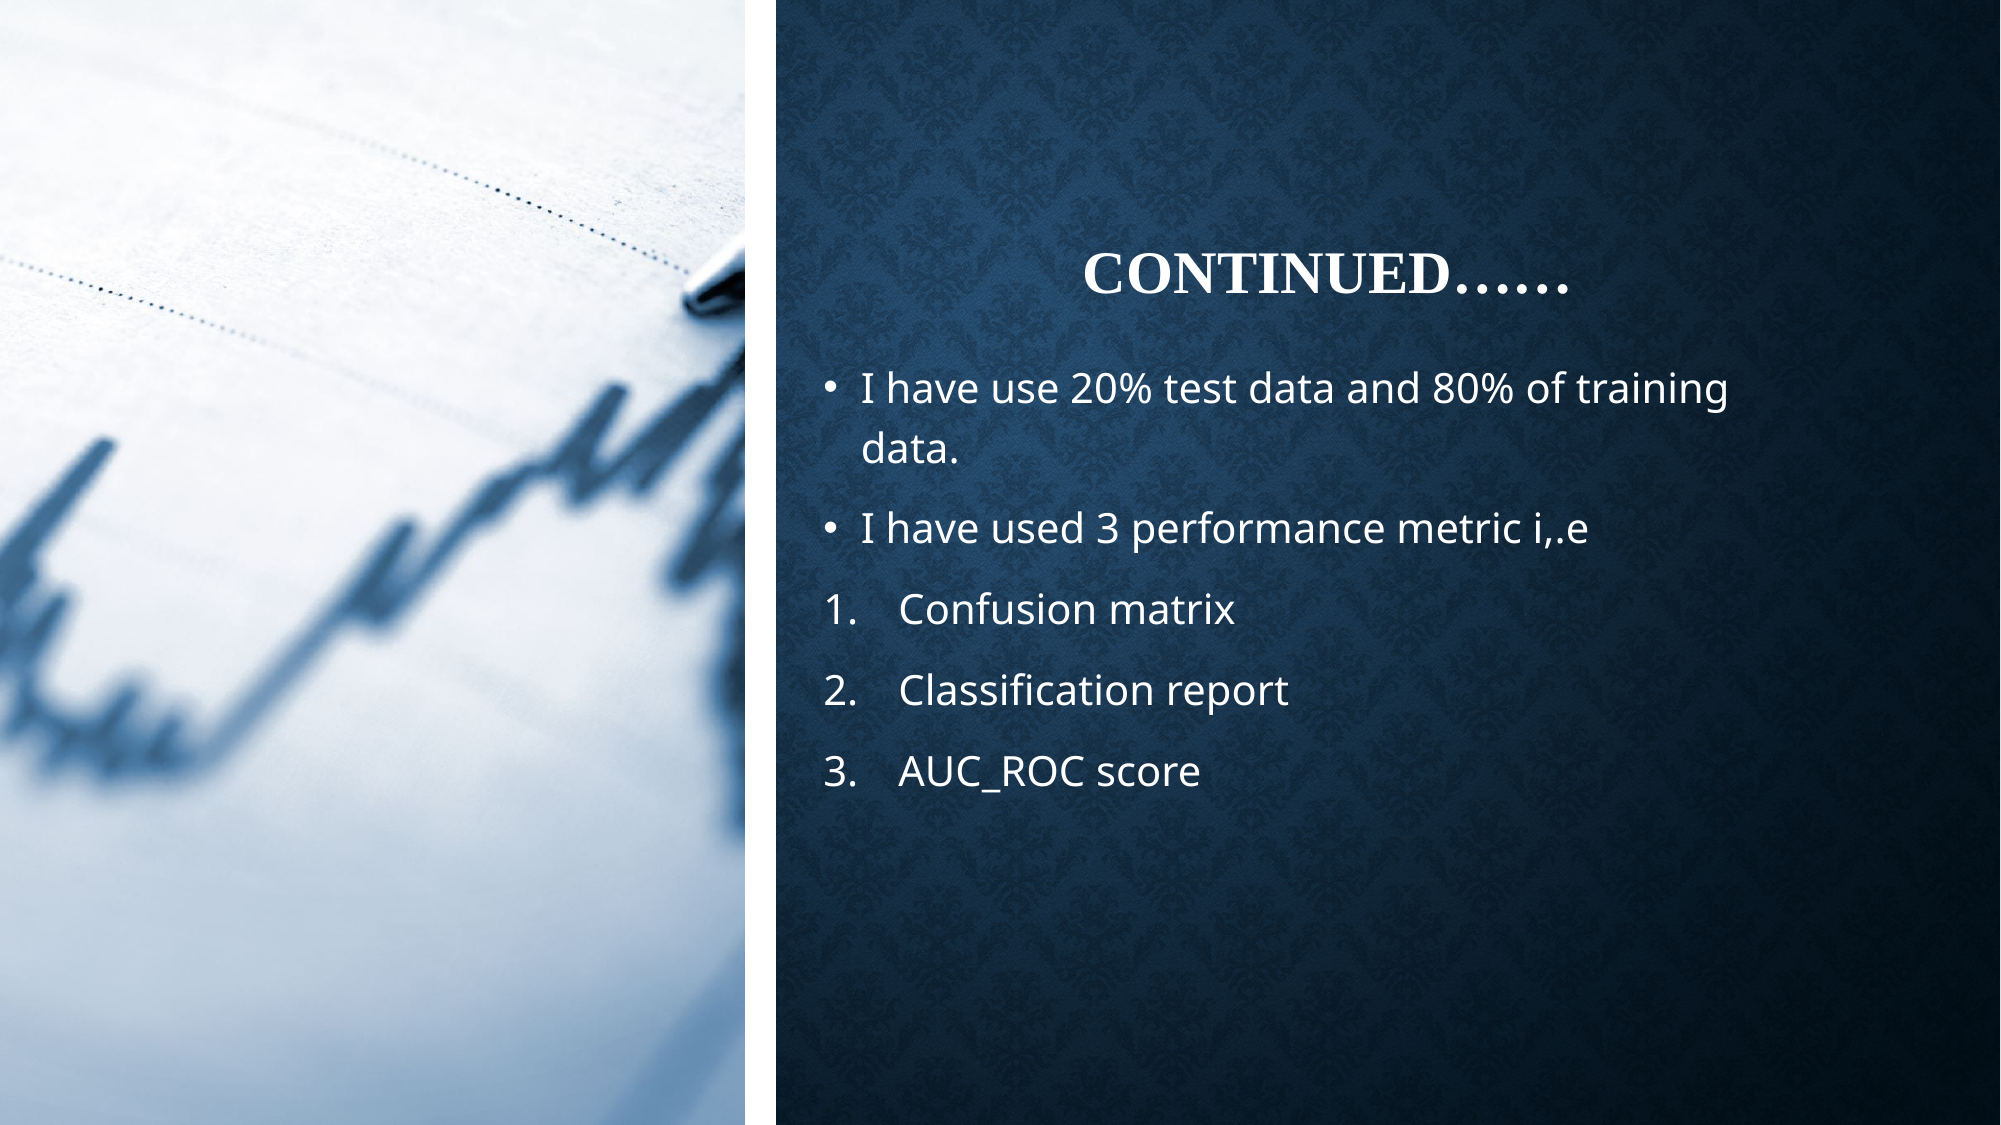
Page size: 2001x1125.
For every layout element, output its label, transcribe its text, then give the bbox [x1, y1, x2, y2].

title continued…… [808, 99, 1849, 318]
list I have use 20% test data and 80% of training data. I have used 3 performance metric i,.e Confusion matrix Classification report AUC_ROC score [808, 343, 1849, 950]
picture [0, 0, 761, 1125]
